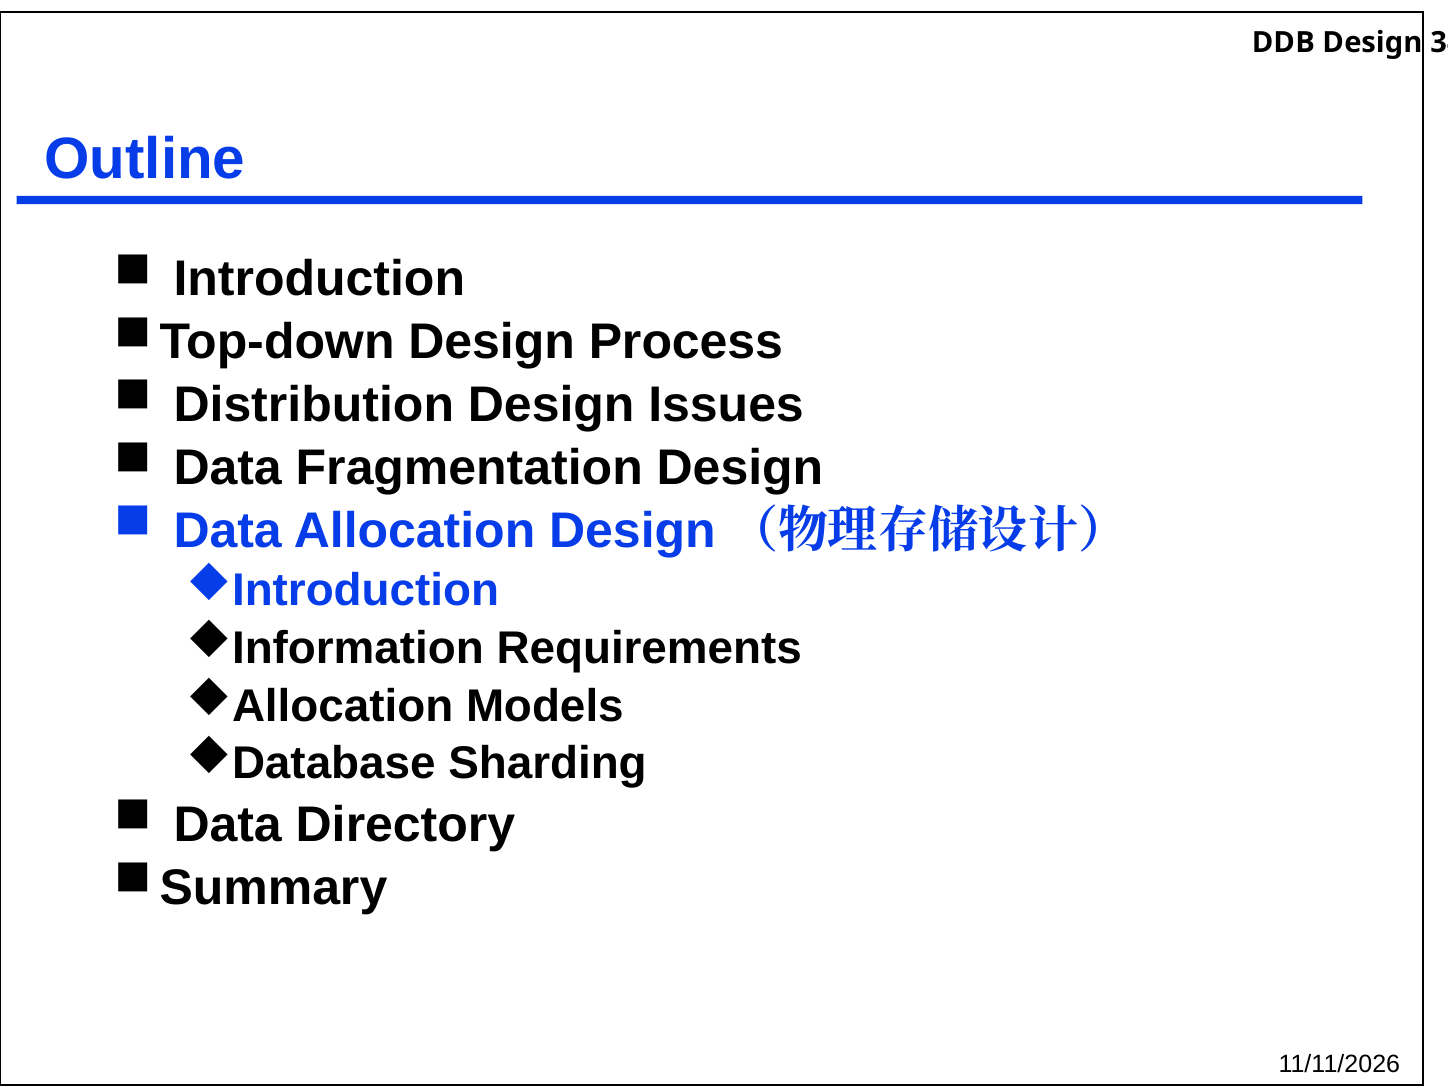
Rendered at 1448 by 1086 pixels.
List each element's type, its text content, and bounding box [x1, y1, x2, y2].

title Outline [30, 17, 1404, 199]
list Introduction Top-down Design Process Distribution Design Issues Data Fragmentation Design Data Allocation Design（物理存储设计） Introduction Information Requirements Allocation Models Database Sharding Data Directory Summary [99, 249, 1421, 966]
